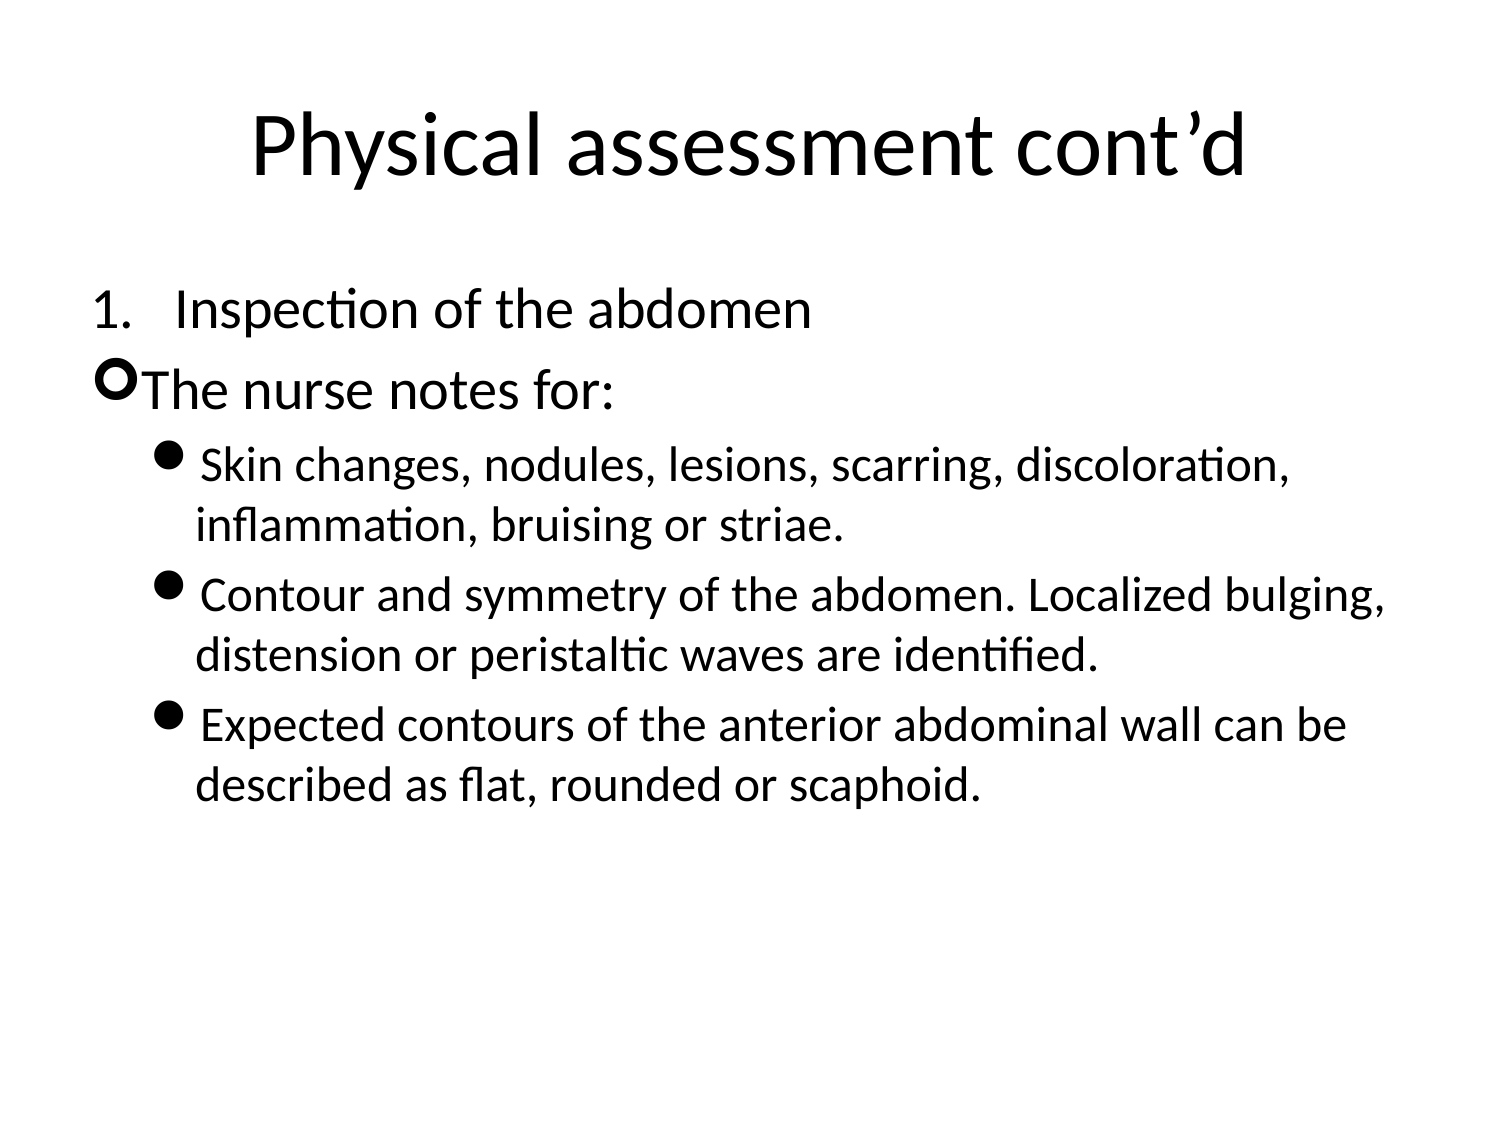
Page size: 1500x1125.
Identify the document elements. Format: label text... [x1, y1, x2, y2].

title Physical assessment cont’d [75, 45, 1425, 233]
list Inspection of the abdomen The nurse notes for: Skin changes, nodules, lesions, scarring, discoloration, inflammation, bruising or striae. Contour and symmetry of the abdomen. Localized bulging, distension or peristaltic waves are identified. Expected contours of the anterior abdominal wall can be described as flat, rounded or scaphoid. [75, 262, 1438, 1062]
